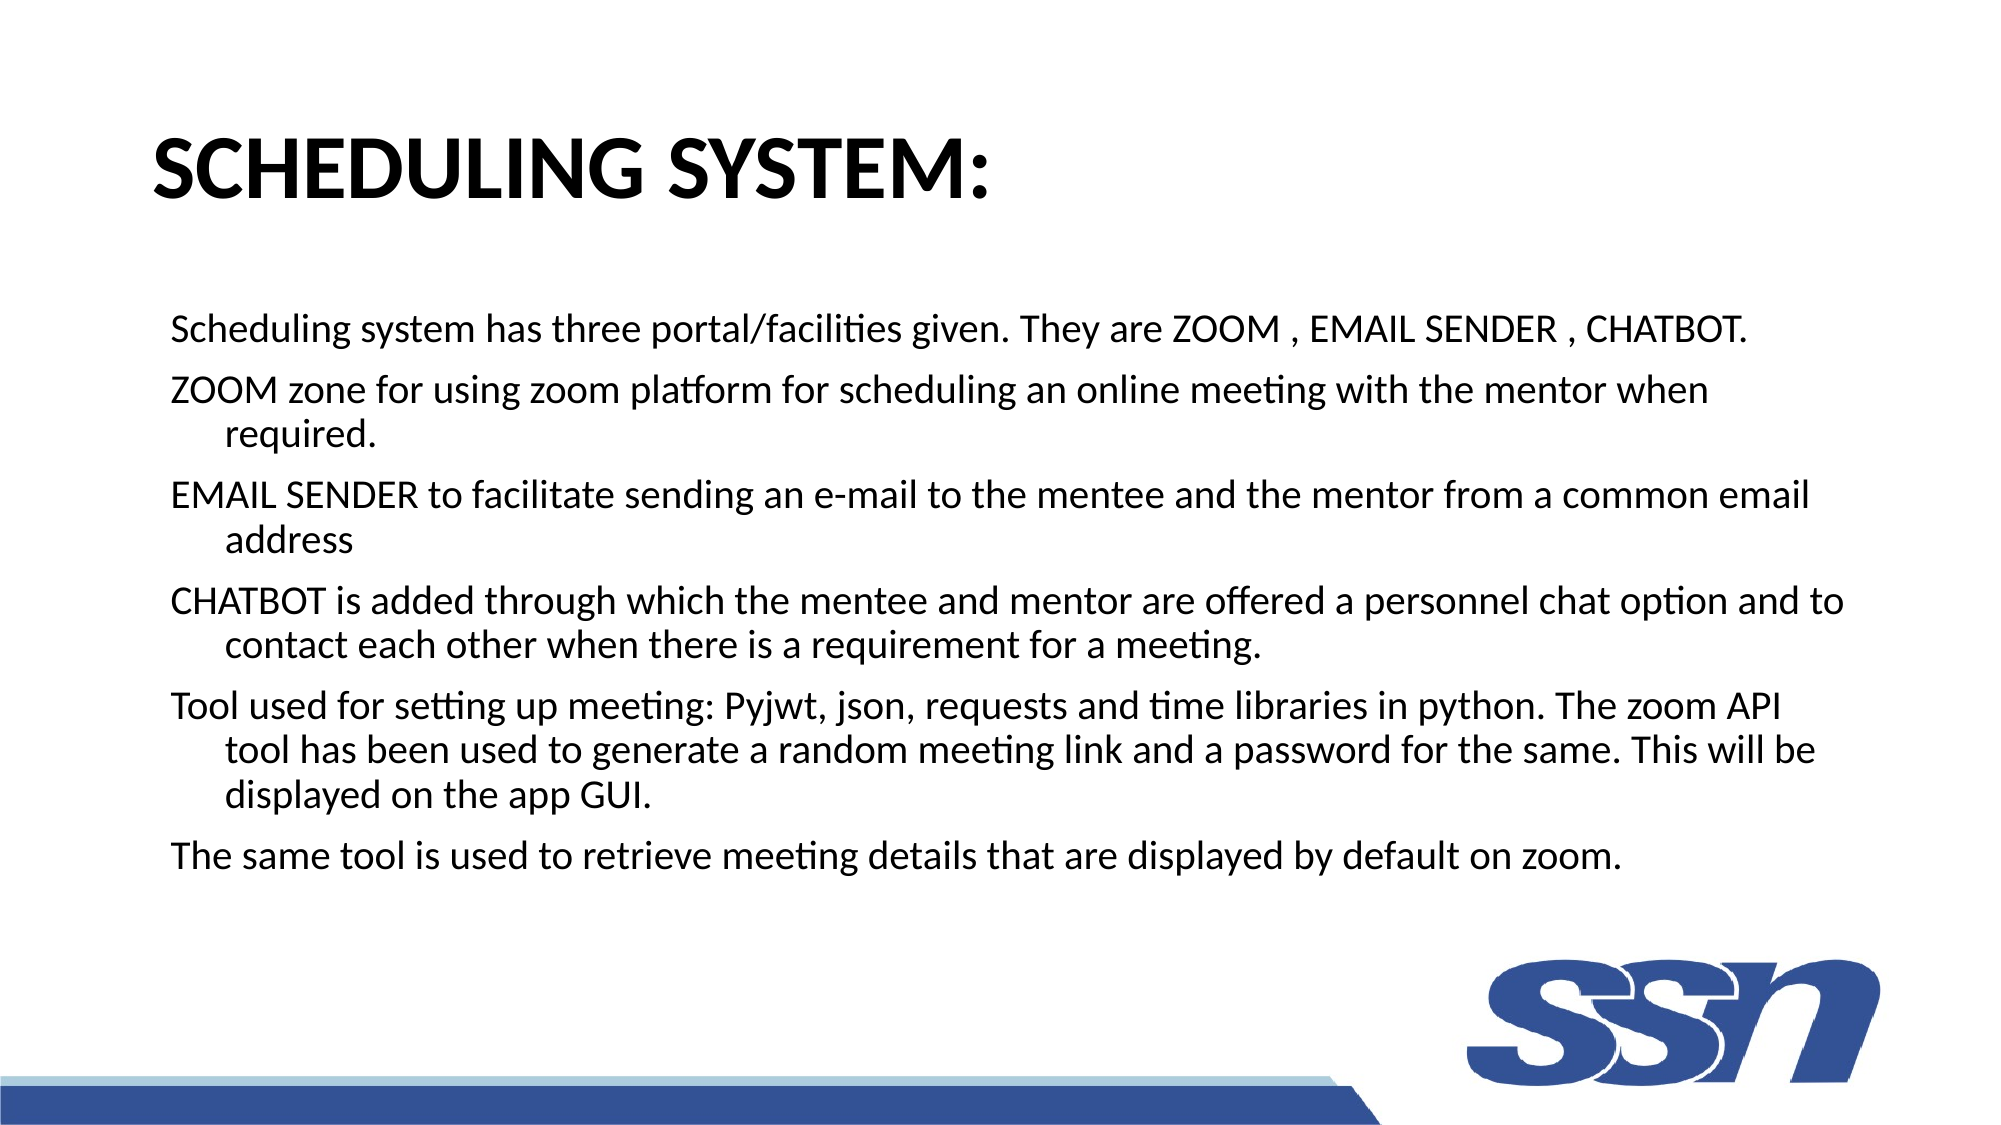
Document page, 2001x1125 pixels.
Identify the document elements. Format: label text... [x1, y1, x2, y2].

title SCHEDULING SYSTEM: [137, 59, 1863, 278]
list Scheduling system has three portal/facilities given. They are ZOOM , EMAIL SENDER , CHATBOT. ZOOM zone for using zoom platform for scheduling an online meeting with the mentor when required. EMAIL SENDER to facilitate sending an e-mail to the mentee and the mentor from a common email address CHATBOT is added through which the mentee and mentor are offered a personnel chat option and to contact each other when there is a requirement for a meeting. Tool used for setting up meeting: Pyjwt, json, requests and time libraries in python. The zoom API tool has been used to generate a random meeting link and a password for the same. This will be displayed on the app GUI. The same tool is used to retrieve meeting details that are displayed by default on zoom. [137, 299, 1863, 1014]
picture [0, 916, 1967, 1125]
